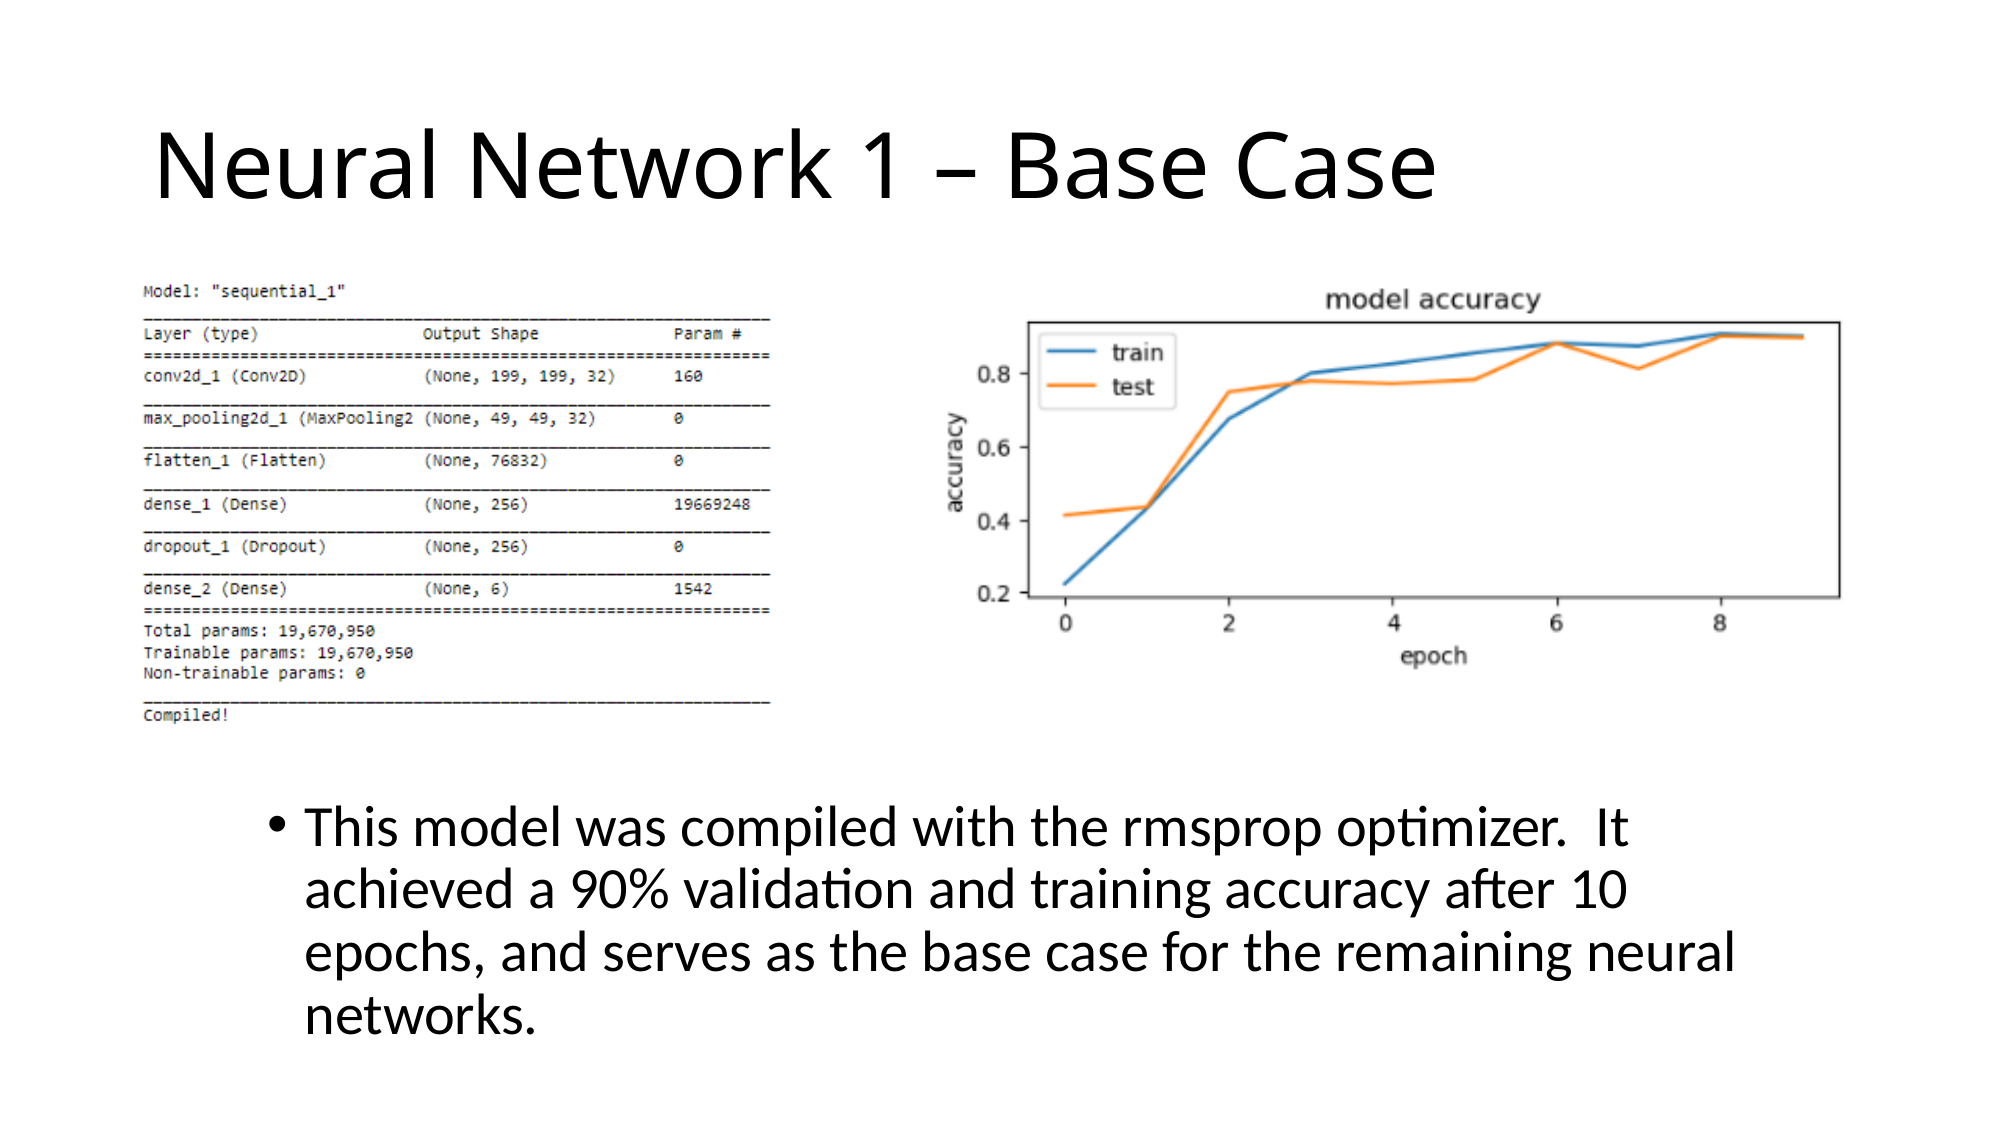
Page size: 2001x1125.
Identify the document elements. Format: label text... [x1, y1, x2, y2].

picture [873, 277, 1884, 682]
picture [137, 277, 801, 736]
title Neural Network 1 – Base Case [137, 59, 1863, 278]
text_box This model was compiled with the rmsprop optimizer. It achieved a 90% validation and training accuracy after 10 epochs, and serves as the base case for the remaining neural networks. [252, 788, 1798, 1066]
